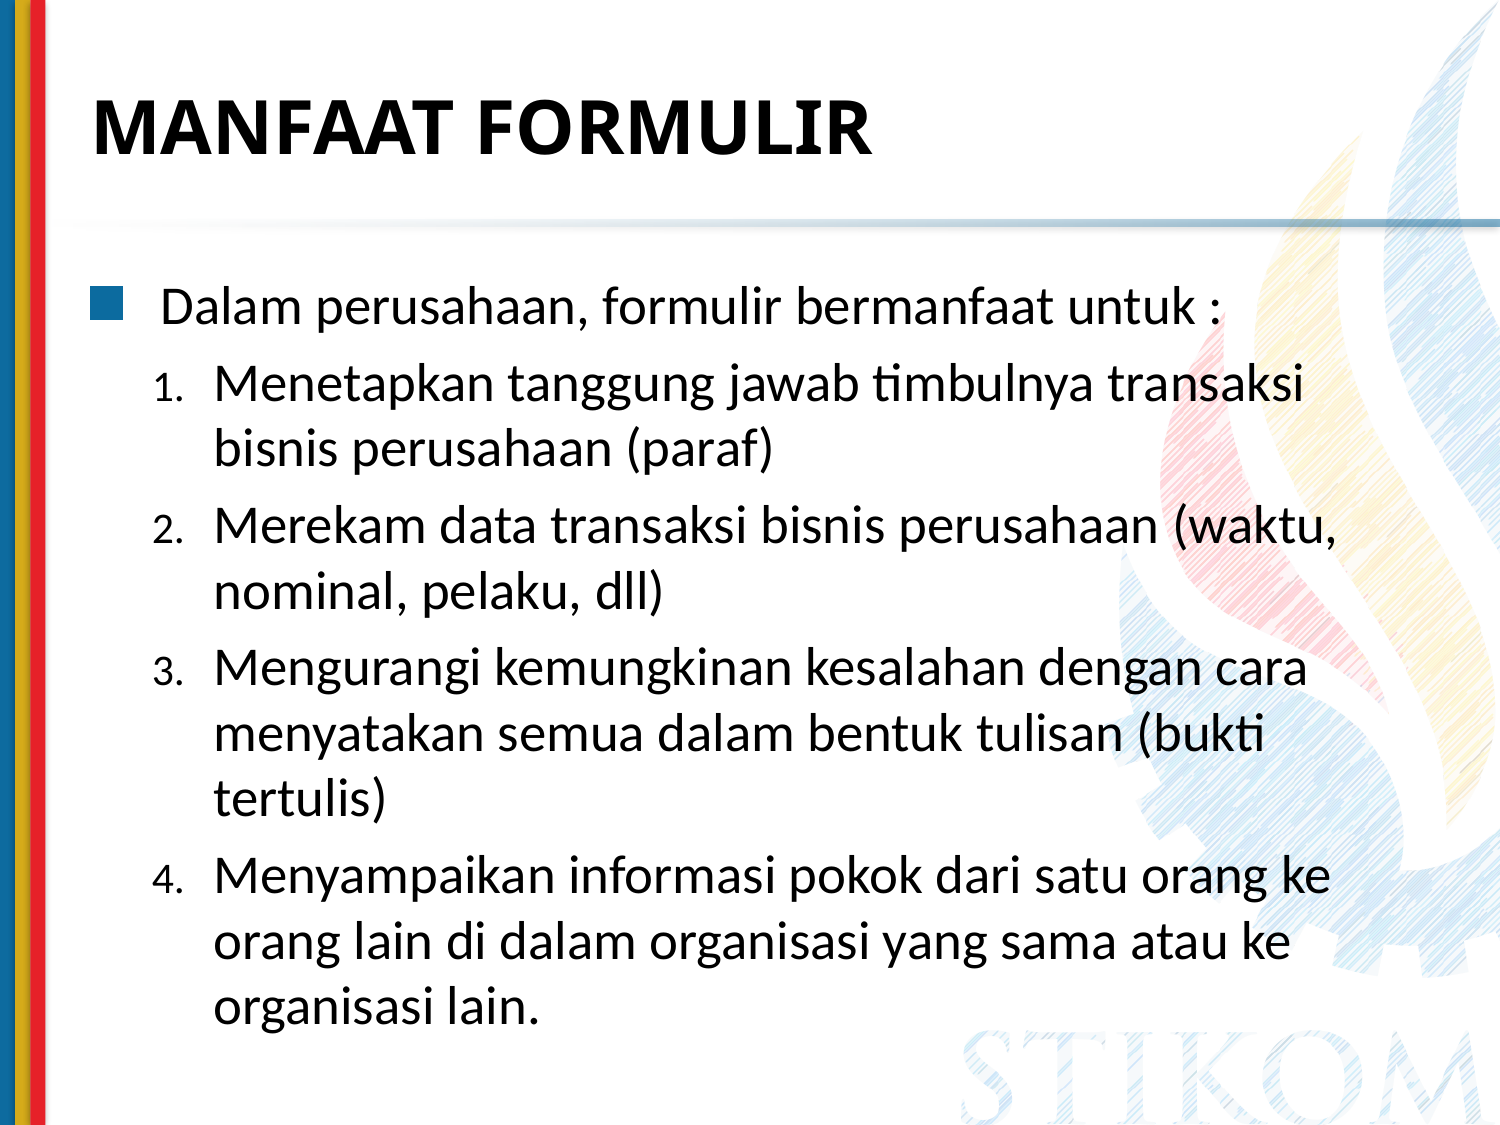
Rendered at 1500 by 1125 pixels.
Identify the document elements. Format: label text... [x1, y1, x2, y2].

list Dalam perusahaan, formulir bermanfaat untuk : Menetapkan tanggung jawab timbulnya transaksi bisnis perusahaan (paraf) Merekam data transaksi bisnis perusahaan (waktu, nominal, pelaku, dll) Mengurangi kemungkinan kesalahan dengan cara menyatakan semua dalam bentuk tulisan (bukti tertulis) Menyampaikan informasi pokok dari satu orang ke orang lain di dalam organisasi yang sama atau ke organisasi lain. [75, 262, 1425, 1048]
title MANFAAT FORMULIR [75, 30, 1425, 219]
picture [90, 286, 123, 320]
